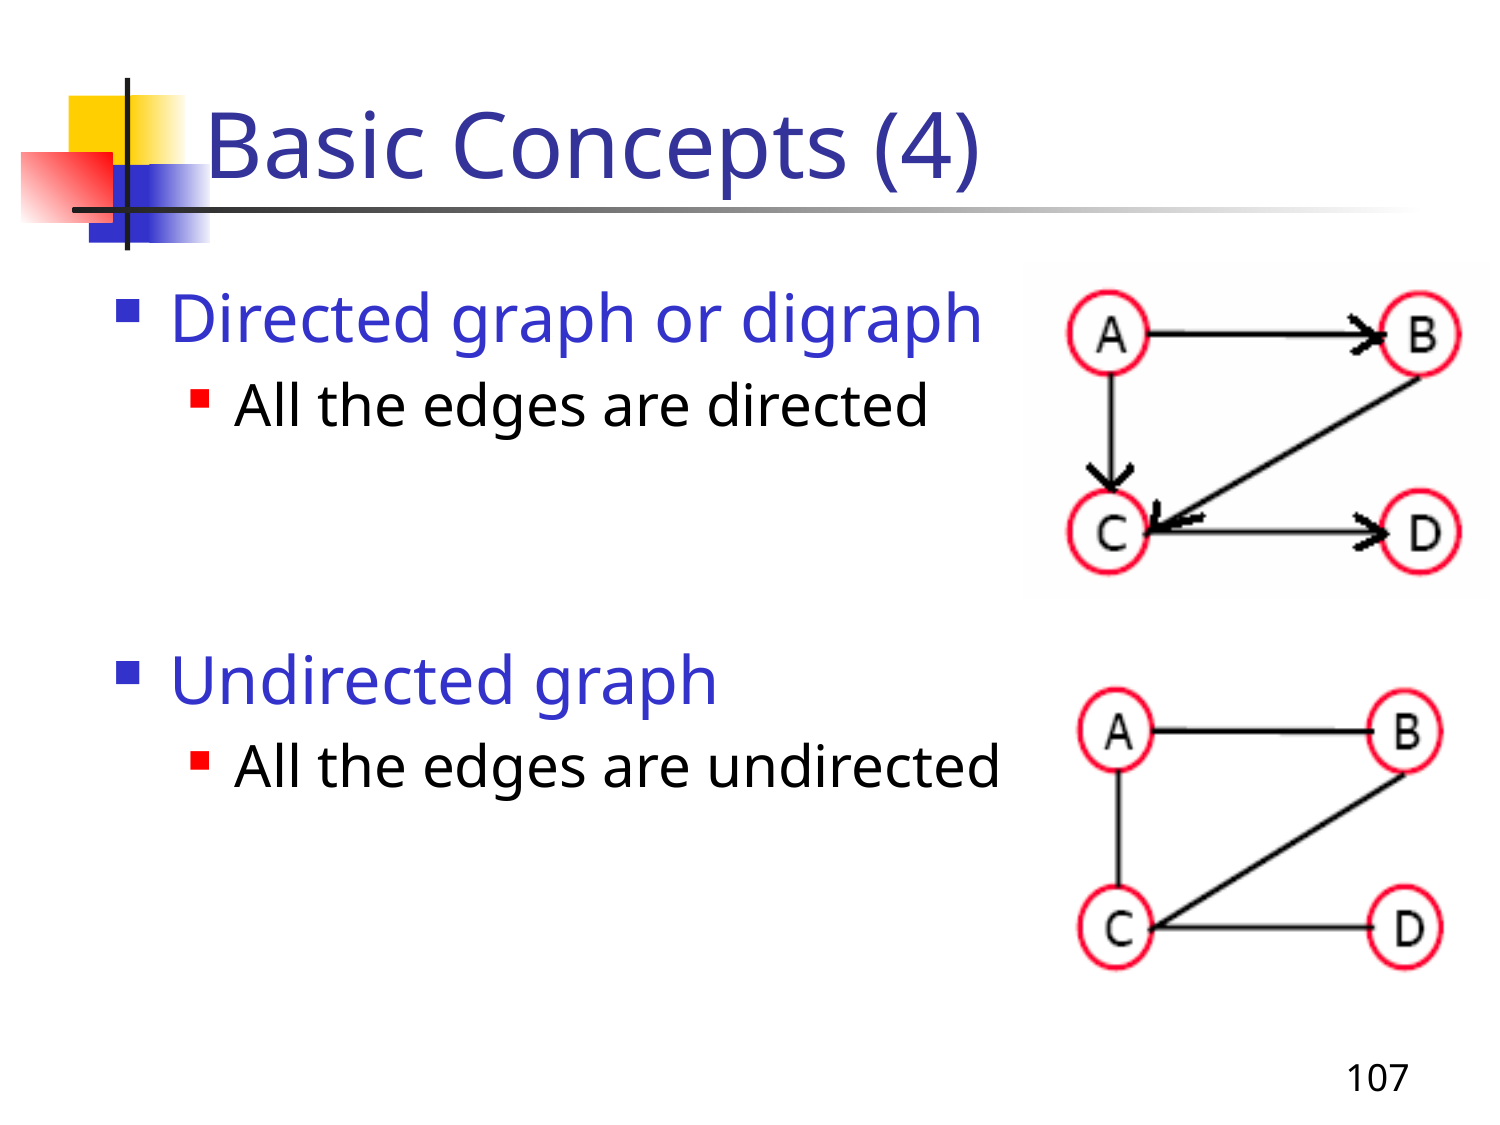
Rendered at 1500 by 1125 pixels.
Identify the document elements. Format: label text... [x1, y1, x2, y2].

slide_number 107 [1112, 1037, 1426, 1113]
picture [1022, 262, 1500, 599]
title Basic Concepts (4) [188, 16, 1468, 205]
list Directed graph or digraph All the edges are directed Undirected graph All the edges are undirected [97, 268, 1470, 1007]
picture [1017, 644, 1469, 1007]
